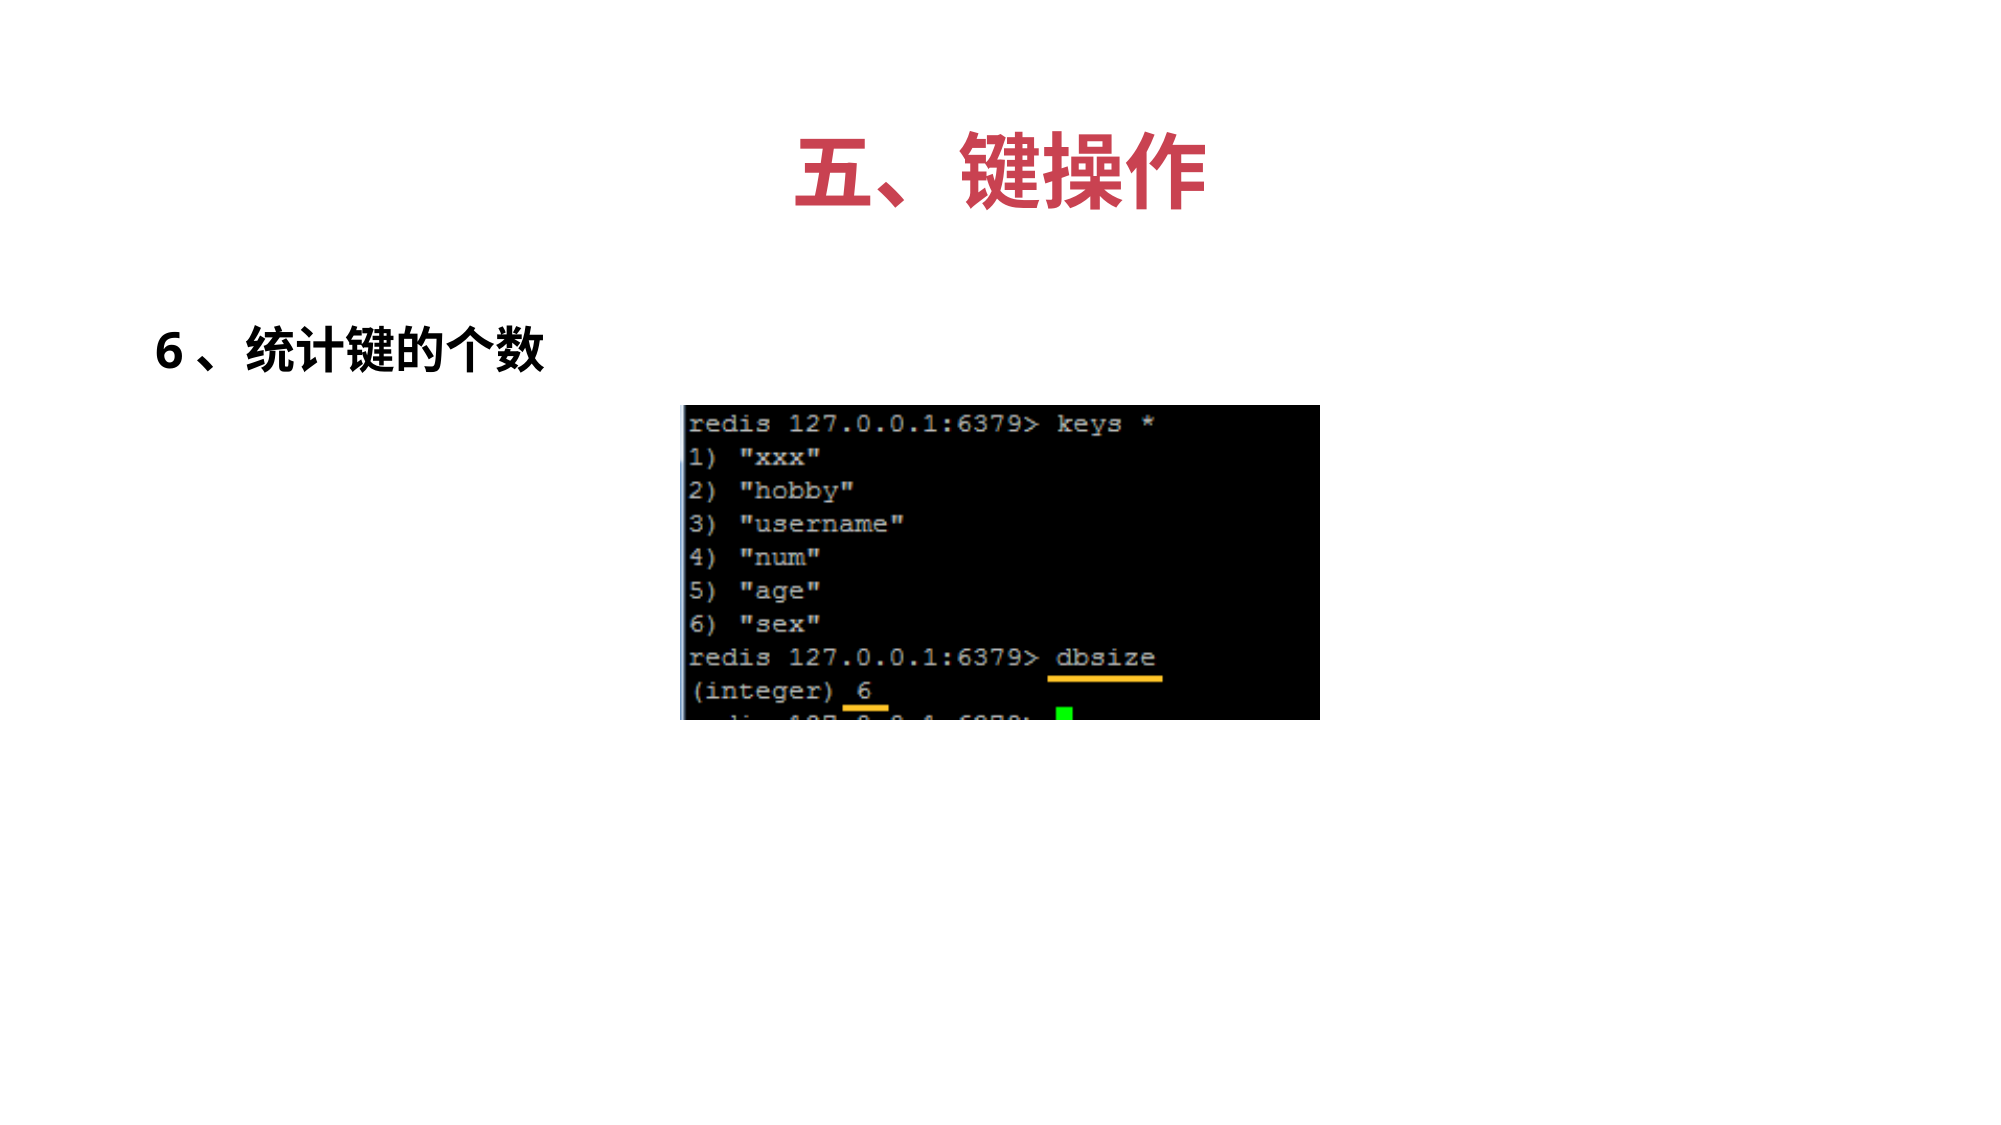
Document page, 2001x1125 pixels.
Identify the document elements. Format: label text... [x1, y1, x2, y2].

picture [680, 405, 1320, 720]
text_box 6、统计键的个数 [140, 280, 1669, 386]
text_box 五、键操作 [771, 108, 1229, 229]
